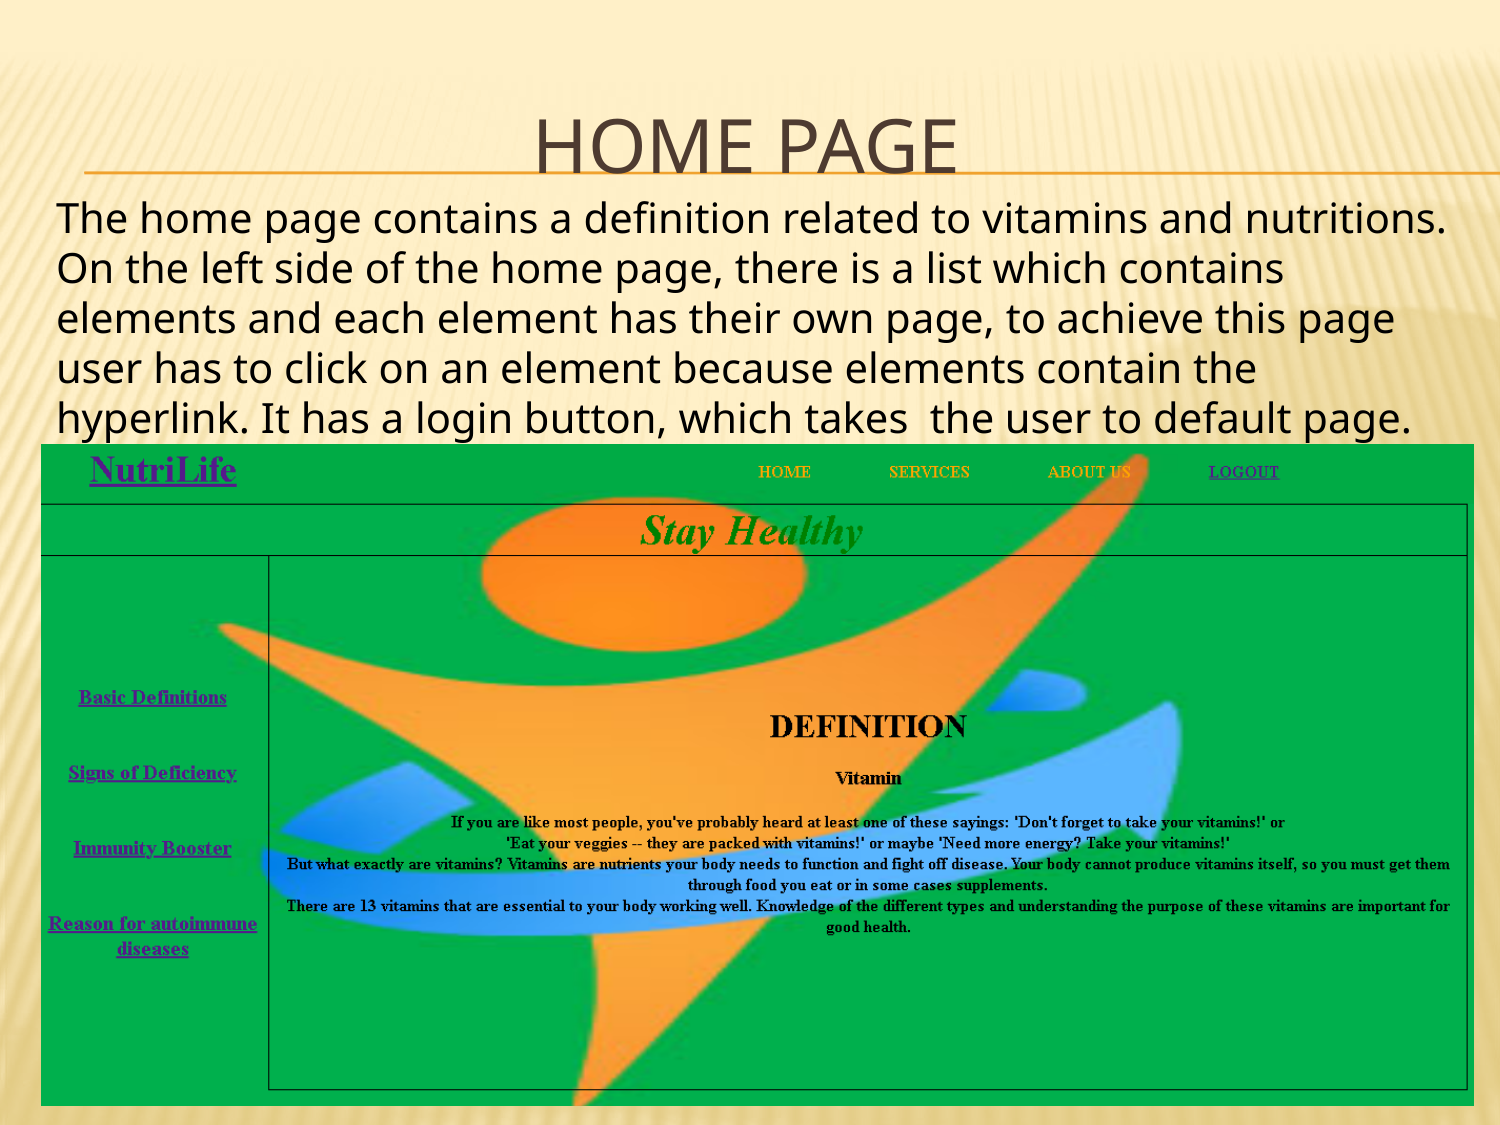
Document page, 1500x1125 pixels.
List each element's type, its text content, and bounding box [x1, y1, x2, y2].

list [40, 444, 1474, 1106]
title home page [50, 75, 1475, 213]
text_box The home page contains a definition related to vitamins and nutritions. On the left side of the home page, there is a list which contains elements and each element has their own page, to achieve this page user has to click on an element because elements contain the hyperlink. It has a login button, which takes the user to default page. [41, 184, 1471, 444]
